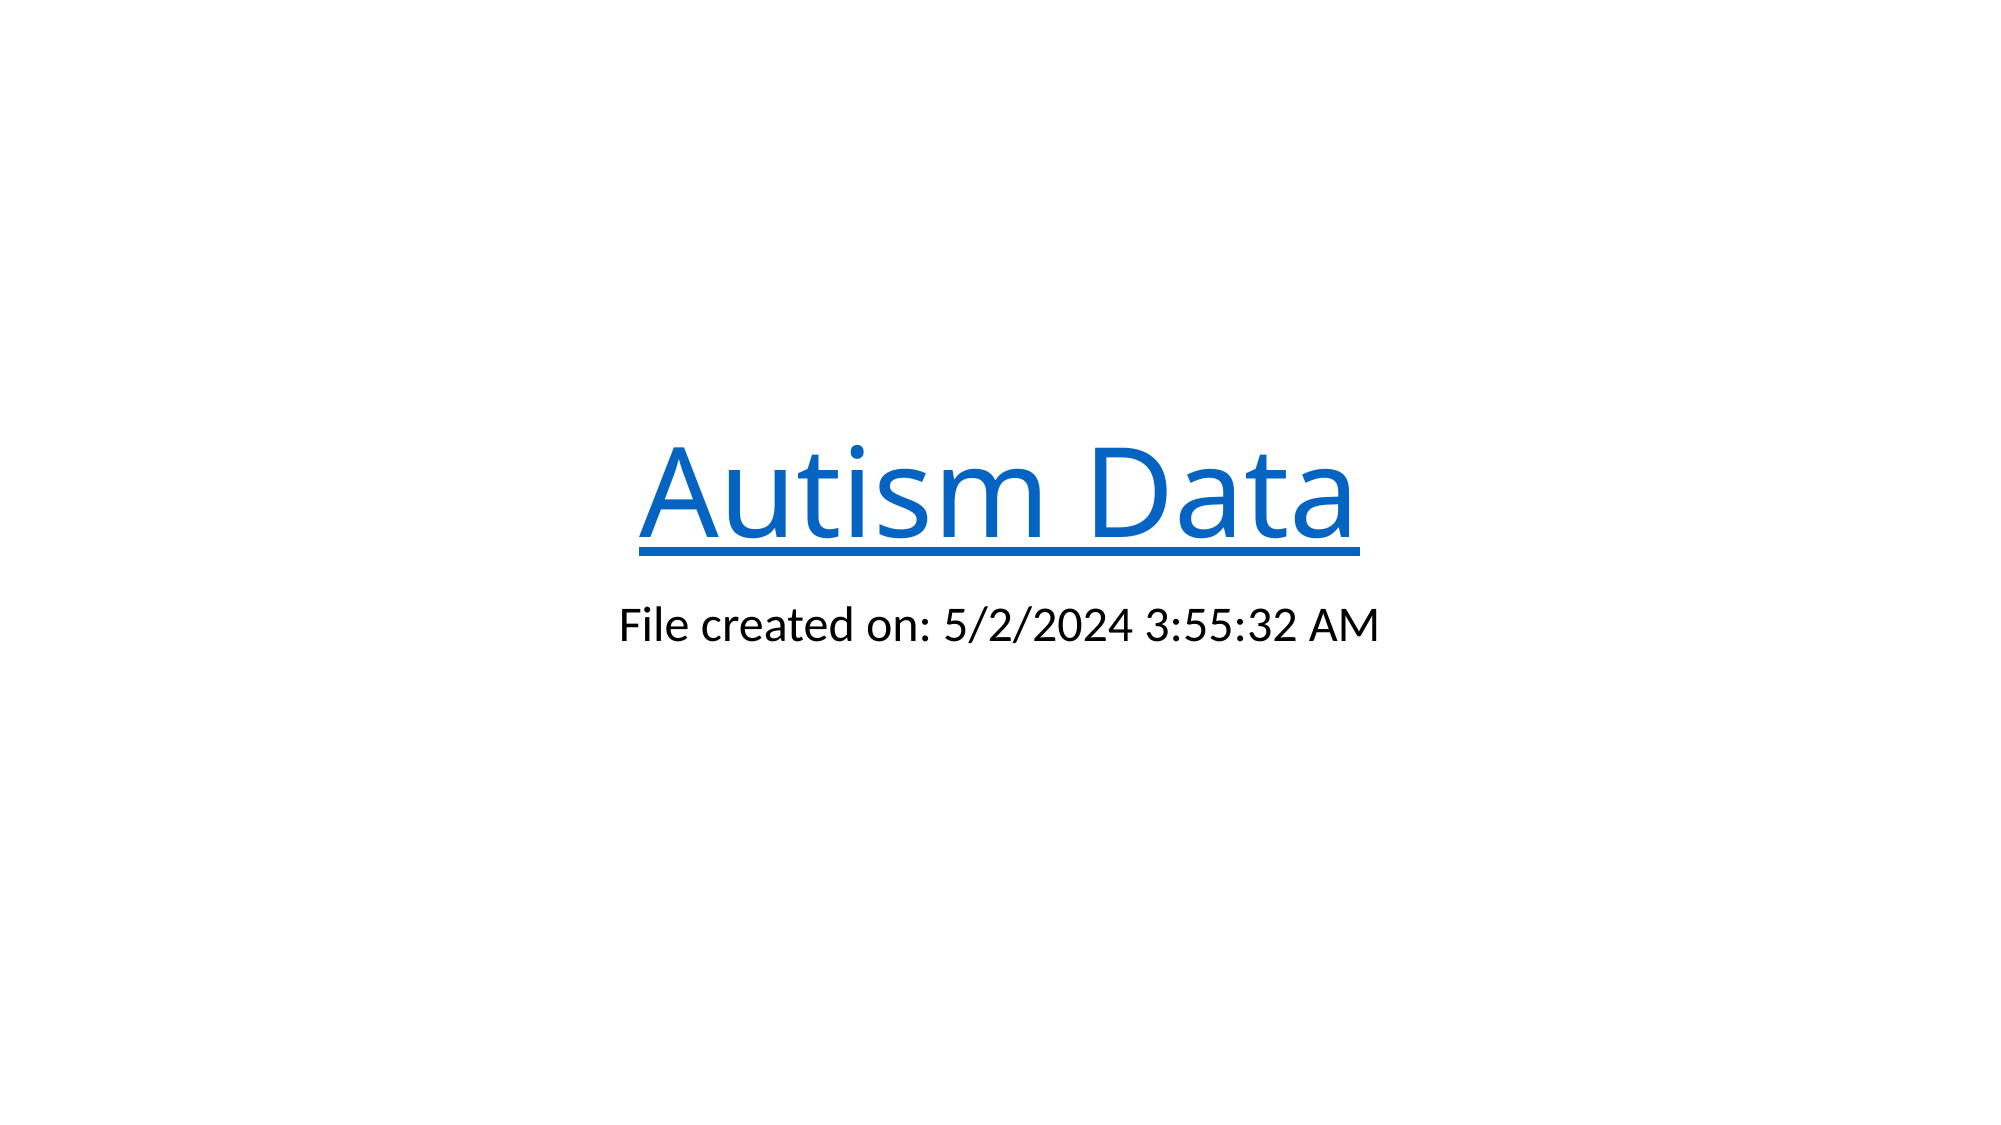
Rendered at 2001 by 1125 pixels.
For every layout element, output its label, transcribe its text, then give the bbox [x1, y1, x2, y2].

title Autism Data [249, 184, 1750, 576]
subtitle File created on: 5/2/2024 3:55:32 AM [249, 590, 1750, 863]
